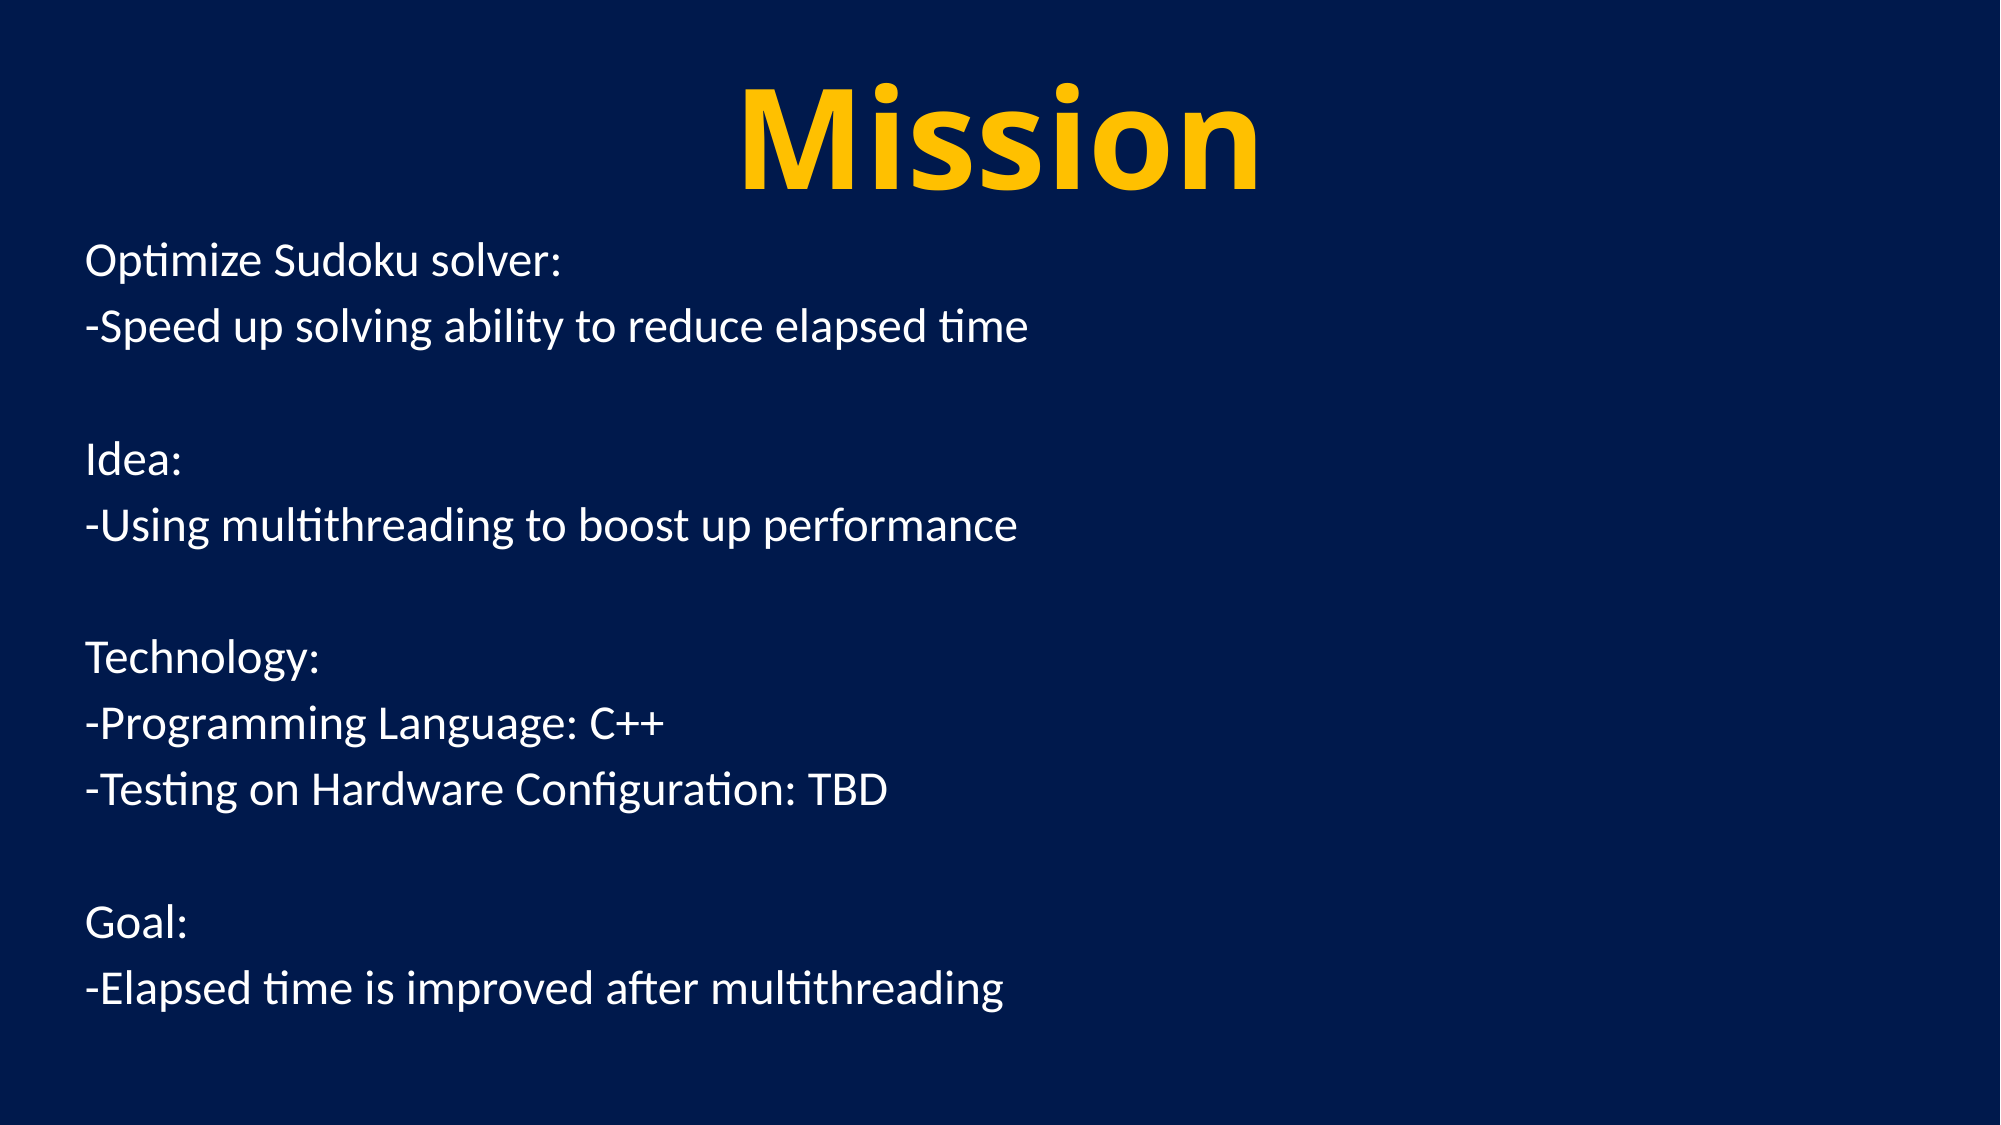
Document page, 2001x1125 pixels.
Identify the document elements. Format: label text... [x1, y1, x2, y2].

subtitle Optimize Sudoku solver: -Speed up solving ability to reduce elapsed time Idea: -Using multithreading to boost up performance Technology: -Programming Language: C++ -Testing on Hardware Configuration: TBD Goal: -Elapsed time is improved after multithreading [69, 227, 1845, 1025]
title Mission [249, 18, 1750, 227]
